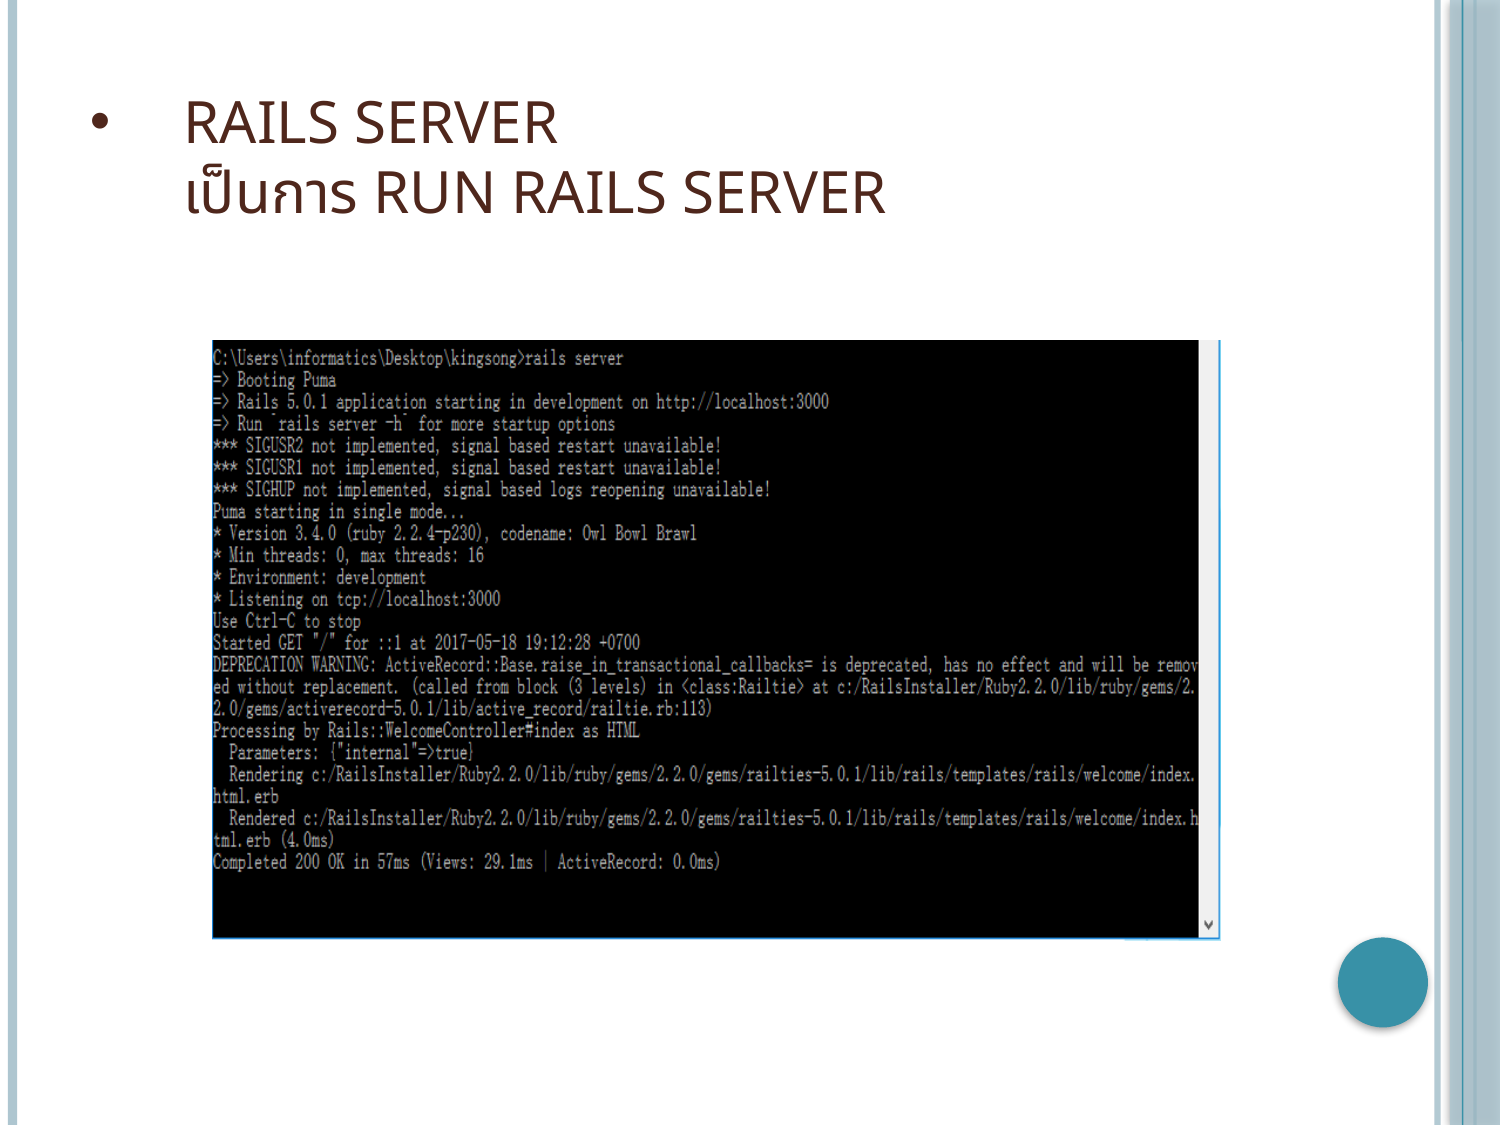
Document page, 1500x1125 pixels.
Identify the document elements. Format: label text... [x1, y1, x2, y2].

title rails server เป็นการ run rails server [75, 45, 1300, 233]
picture [211, 339, 1221, 941]
